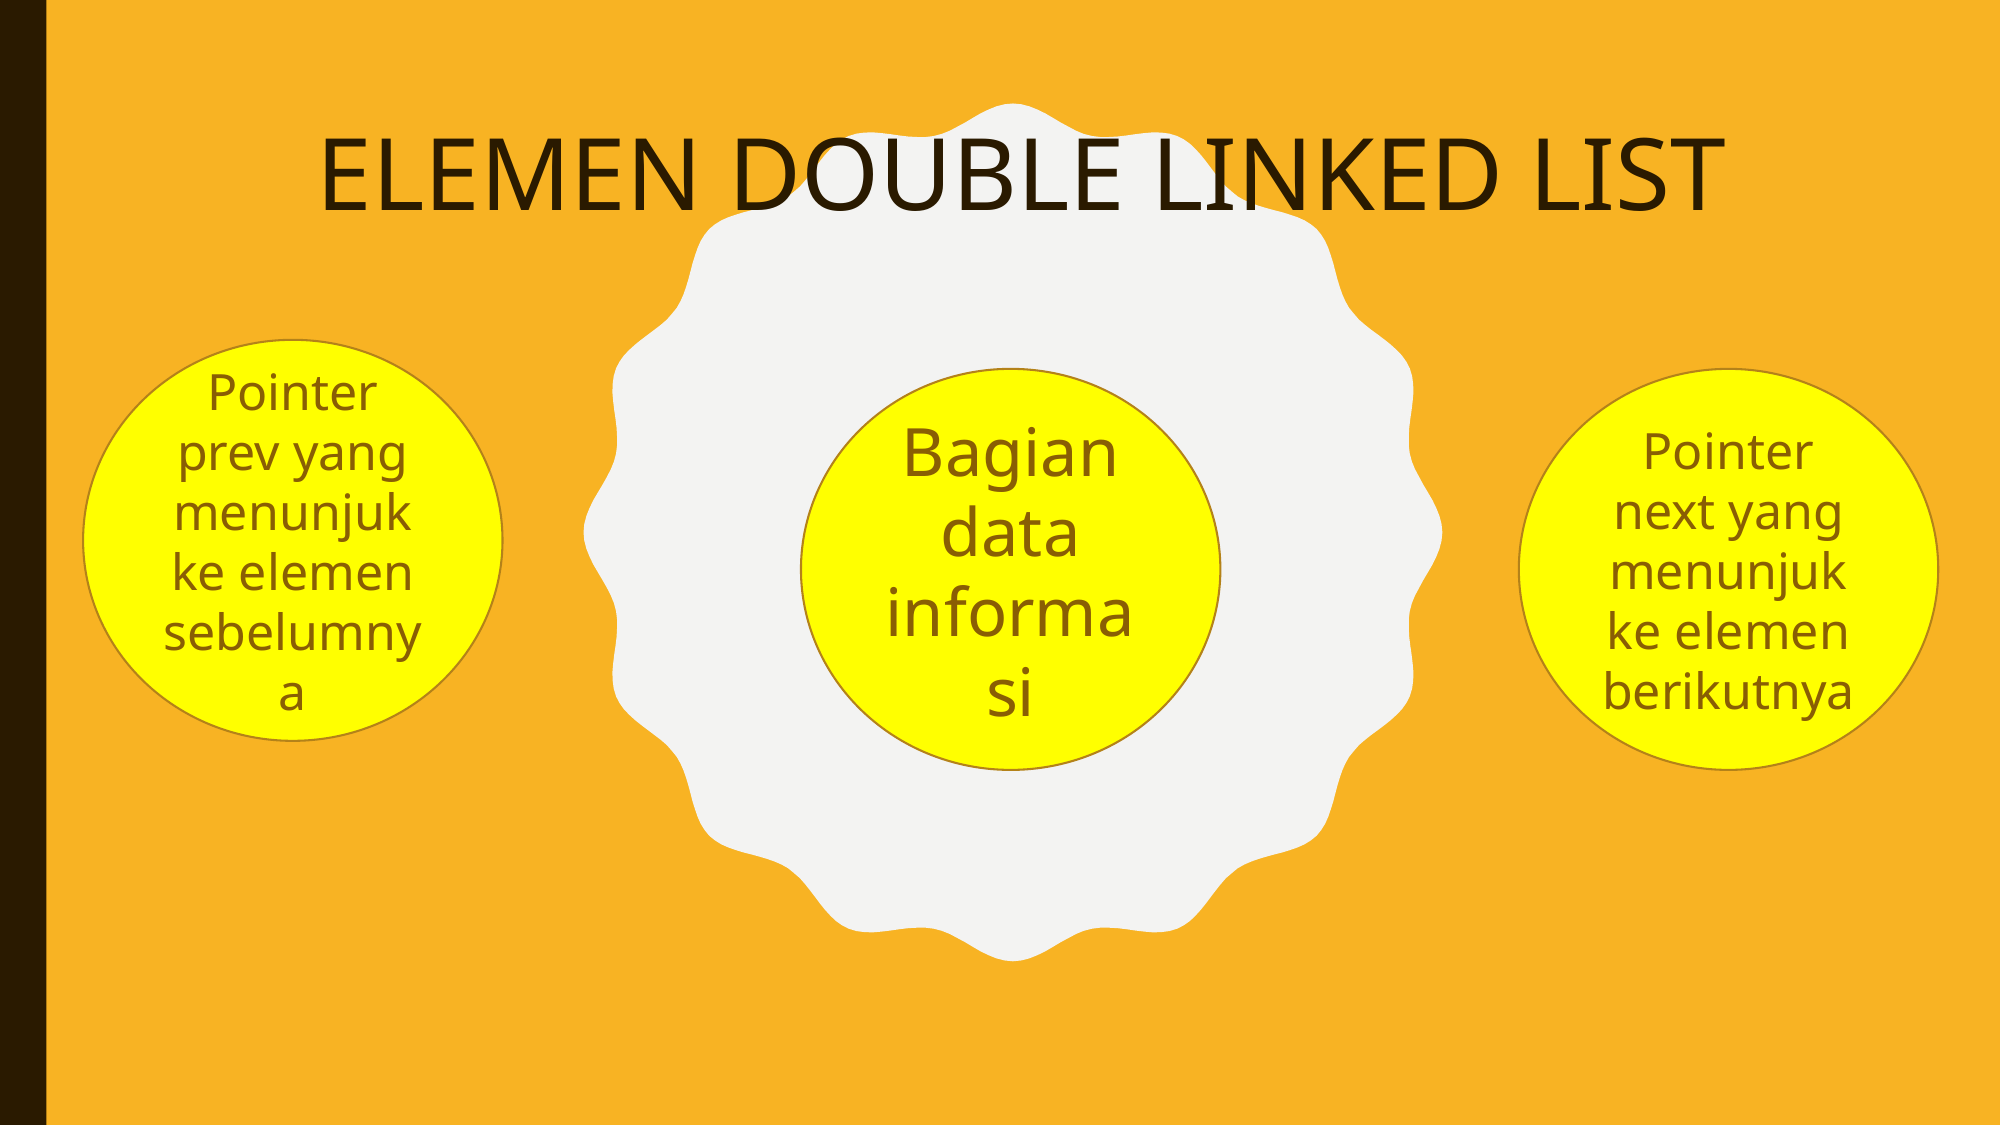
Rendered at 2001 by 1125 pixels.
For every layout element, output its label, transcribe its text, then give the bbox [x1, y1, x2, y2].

text_box Pointer prev yang menunjuk ke elemen sebelumnya [83, 339, 503, 741]
text_box Pointer next yang menunjuk ke elemen berikutnya [1518, 368, 1939, 770]
text_box Bagian data informasi [800, 368, 1221, 770]
text_box ELEMEN DOUBLE LINKED LIST [234, 70, 1810, 285]
